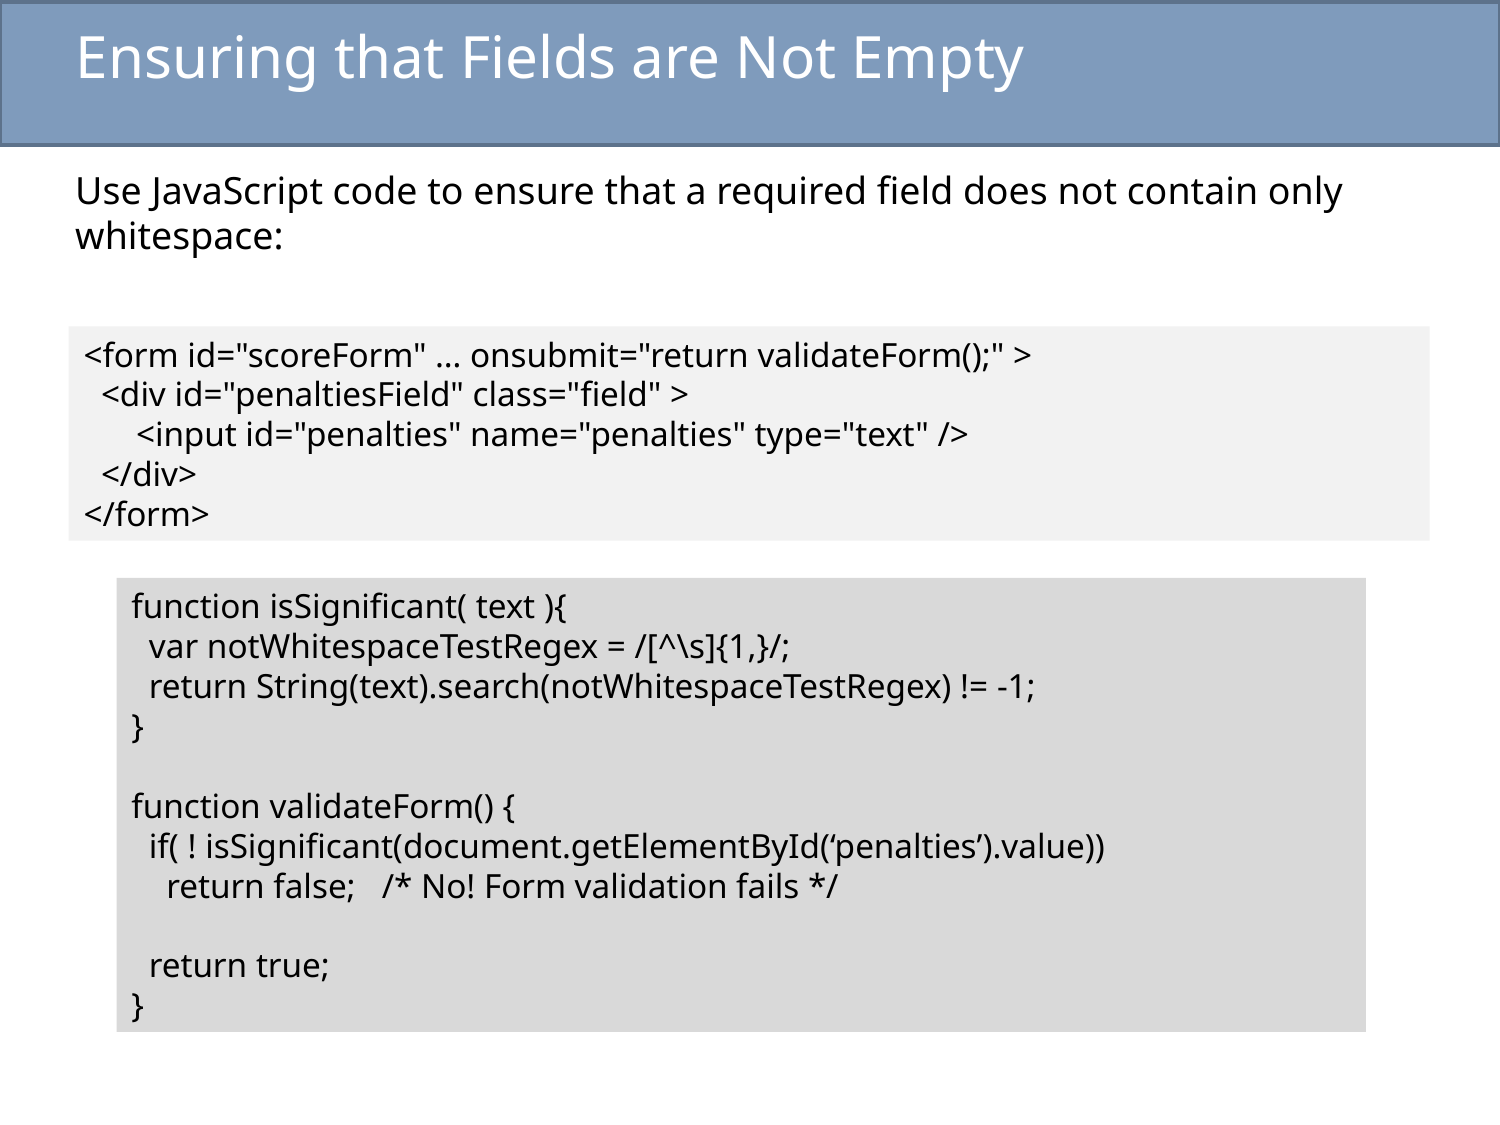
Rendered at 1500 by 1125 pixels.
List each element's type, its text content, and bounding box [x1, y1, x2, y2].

text_box function isSignificant( text ){ var notWhitespaceTestRegex = /[^\s]{1,}/; return String(text).search(notWhitespaceTestRegex) != -1; } function validateForm() { if( ! isSignificant(document.getElementById(‘penalties’).value)) return false; /* No! Form validation fails */ return true; } [116, 577, 1366, 1032]
title Ensuring that Fields are Not Empty [75, 0, 1351, 122]
text_box <form id="scoreForm" … onsubmit="return validateForm();" > <div id="penaltiesField" class="field" > <input id="penalties" name="penalties" type="text" /> </div> </form> [68, 326, 1430, 541]
text_box Use JavaScript code to ensure that a required field does not contain only whitespace: [75, 541, 1408, 1012]
text_box Use JavaScript code to ensure that a required field does not contain only whitespace: [75, 167, 1408, 326]
